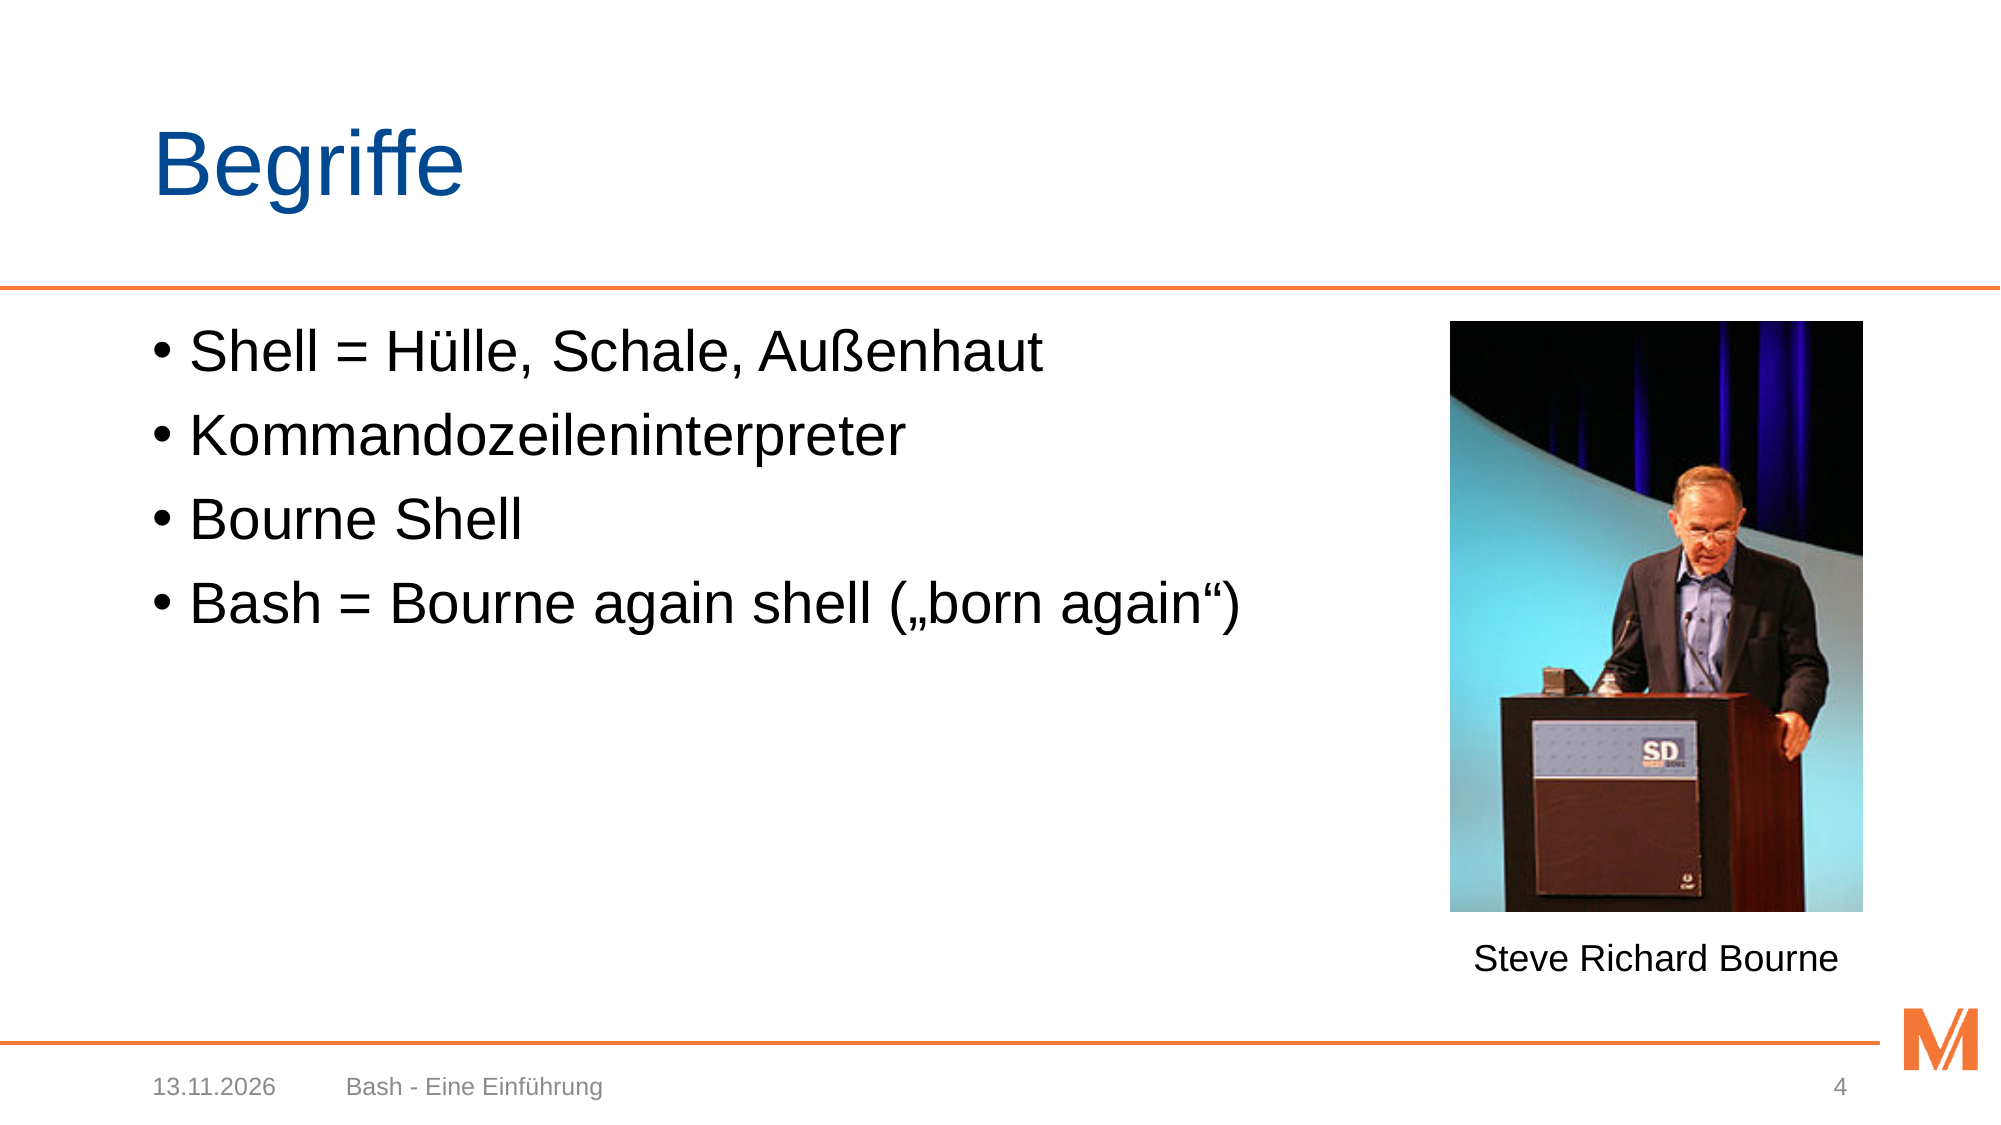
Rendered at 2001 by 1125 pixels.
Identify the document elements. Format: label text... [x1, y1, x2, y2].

slide_number 4 [1743, 1055, 1863, 1116]
picture [1879, 989, 1982, 1097]
title Begriffe [137, 59, 1863, 273]
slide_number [137, 1055, 313, 1116]
text_box Steve Richard Bourne [1450, 926, 1863, 986]
footer Bash - Eine Einführung [330, 1055, 1721, 1116]
list Shell = Hülle, Schale, Außenhaut Kommandozeileninterpreter Bourne Shell Bash = Bourne again shell („born again“) [137, 313, 1863, 1014]
picture [1450, 321, 1863, 912]
